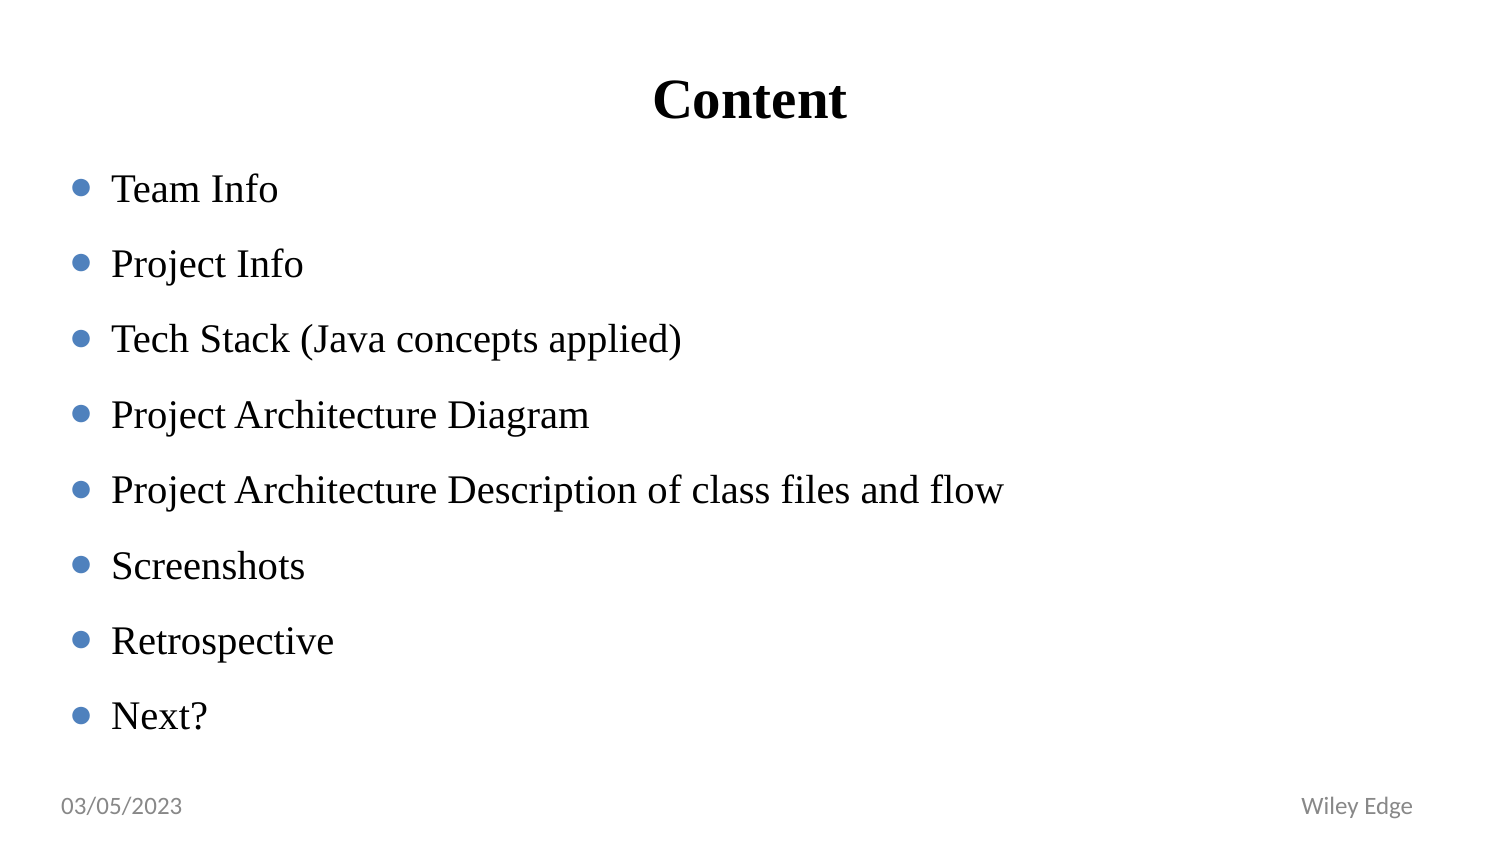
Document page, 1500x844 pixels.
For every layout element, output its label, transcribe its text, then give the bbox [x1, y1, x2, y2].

text_box Wiley Edge [1222, 774, 1498, 835]
subtitle Team Info Project Info Tech Stack (Java concepts applied) Project Architecture Diagram Project Architecture Description of class files and flow Screenshots Retrospective Next? [51, 131, 1449, 728]
title Content [51, 46, 1449, 131]
text_box 03/05/2023 [46, 774, 245, 844]
